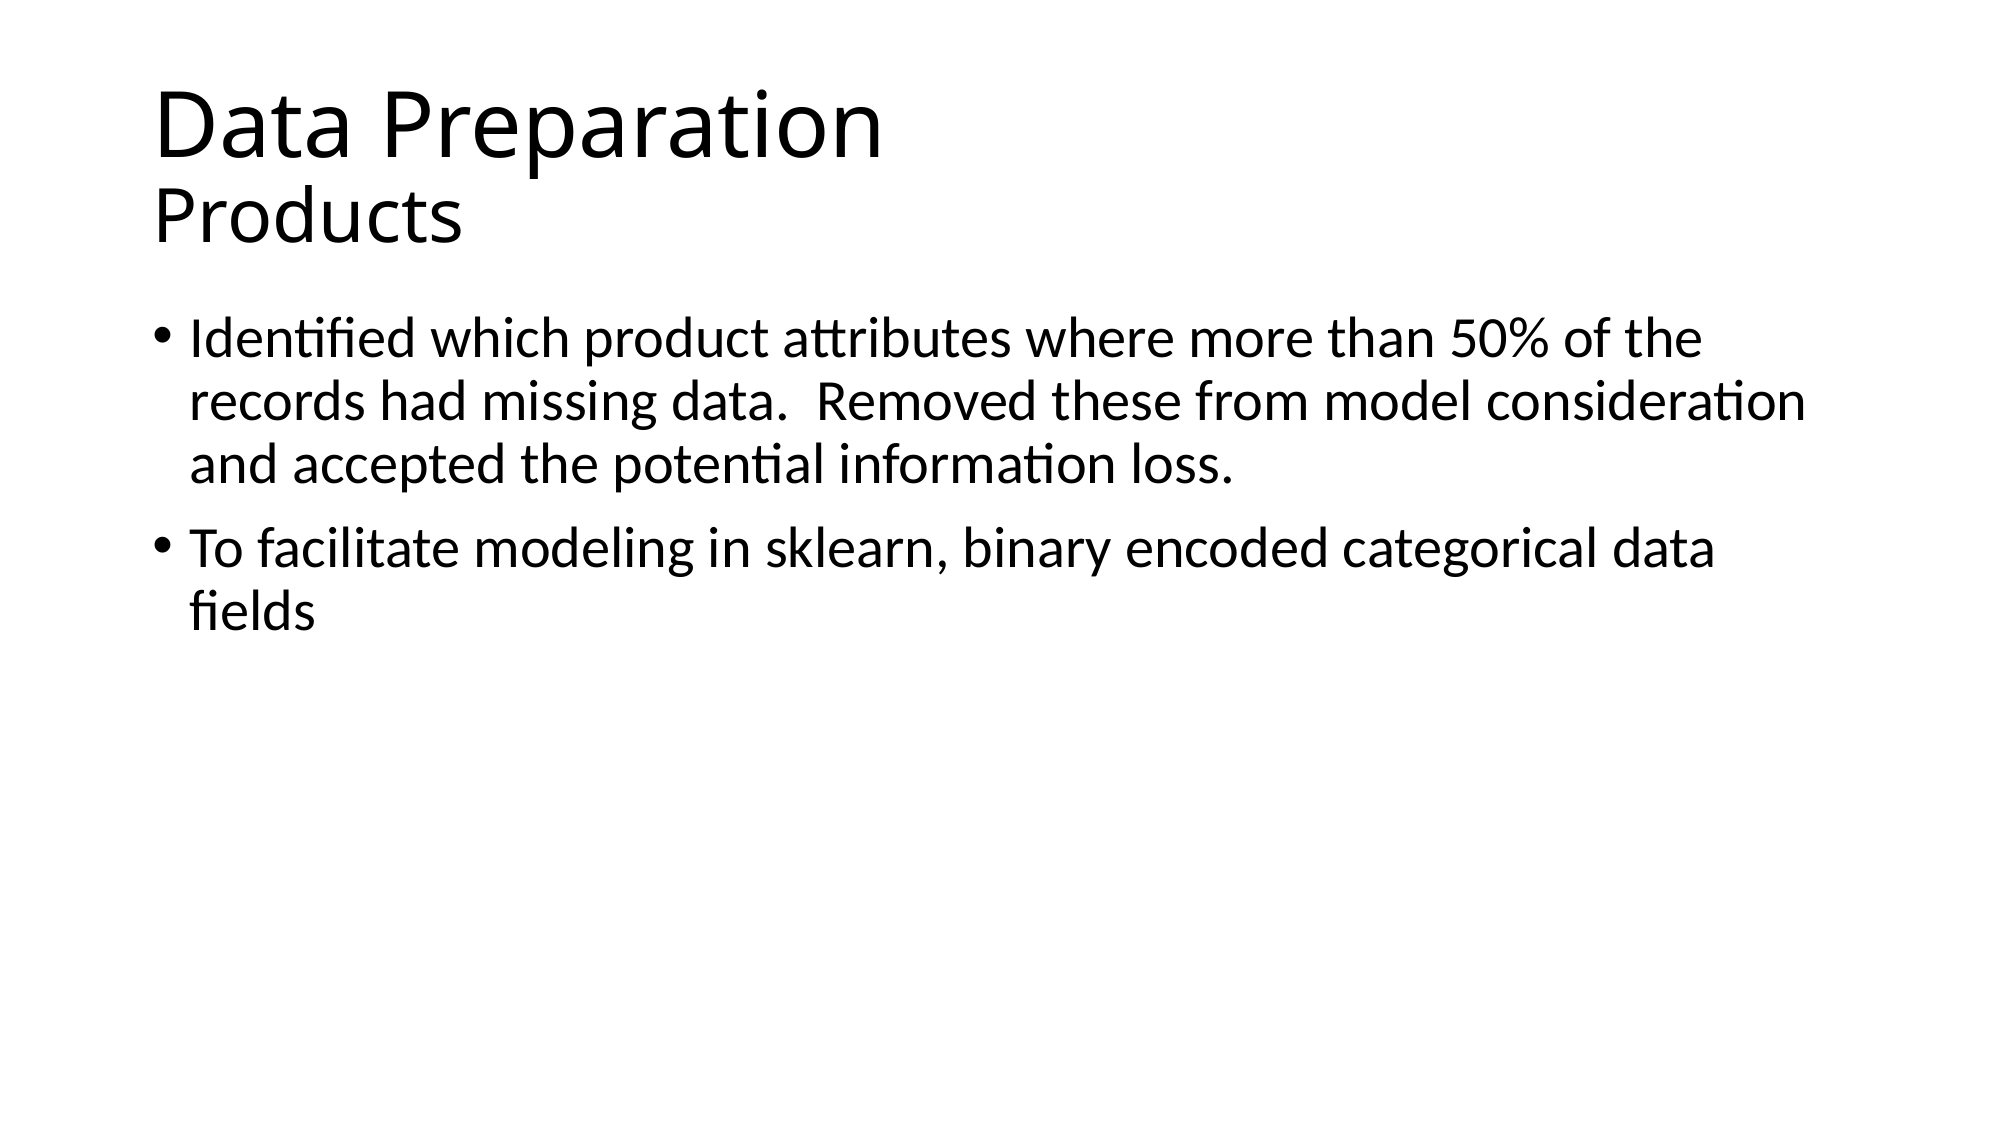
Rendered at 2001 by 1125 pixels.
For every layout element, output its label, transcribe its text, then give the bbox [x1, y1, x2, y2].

list Identified which product attributes where more than 50% of the records had missing data. Removed these from model consideration and accepted the potential information loss. To facilitate modeling in sklearn, binary encoded categorical data fields [137, 299, 1863, 1014]
title Data Preparation Products [137, 59, 1863, 278]
